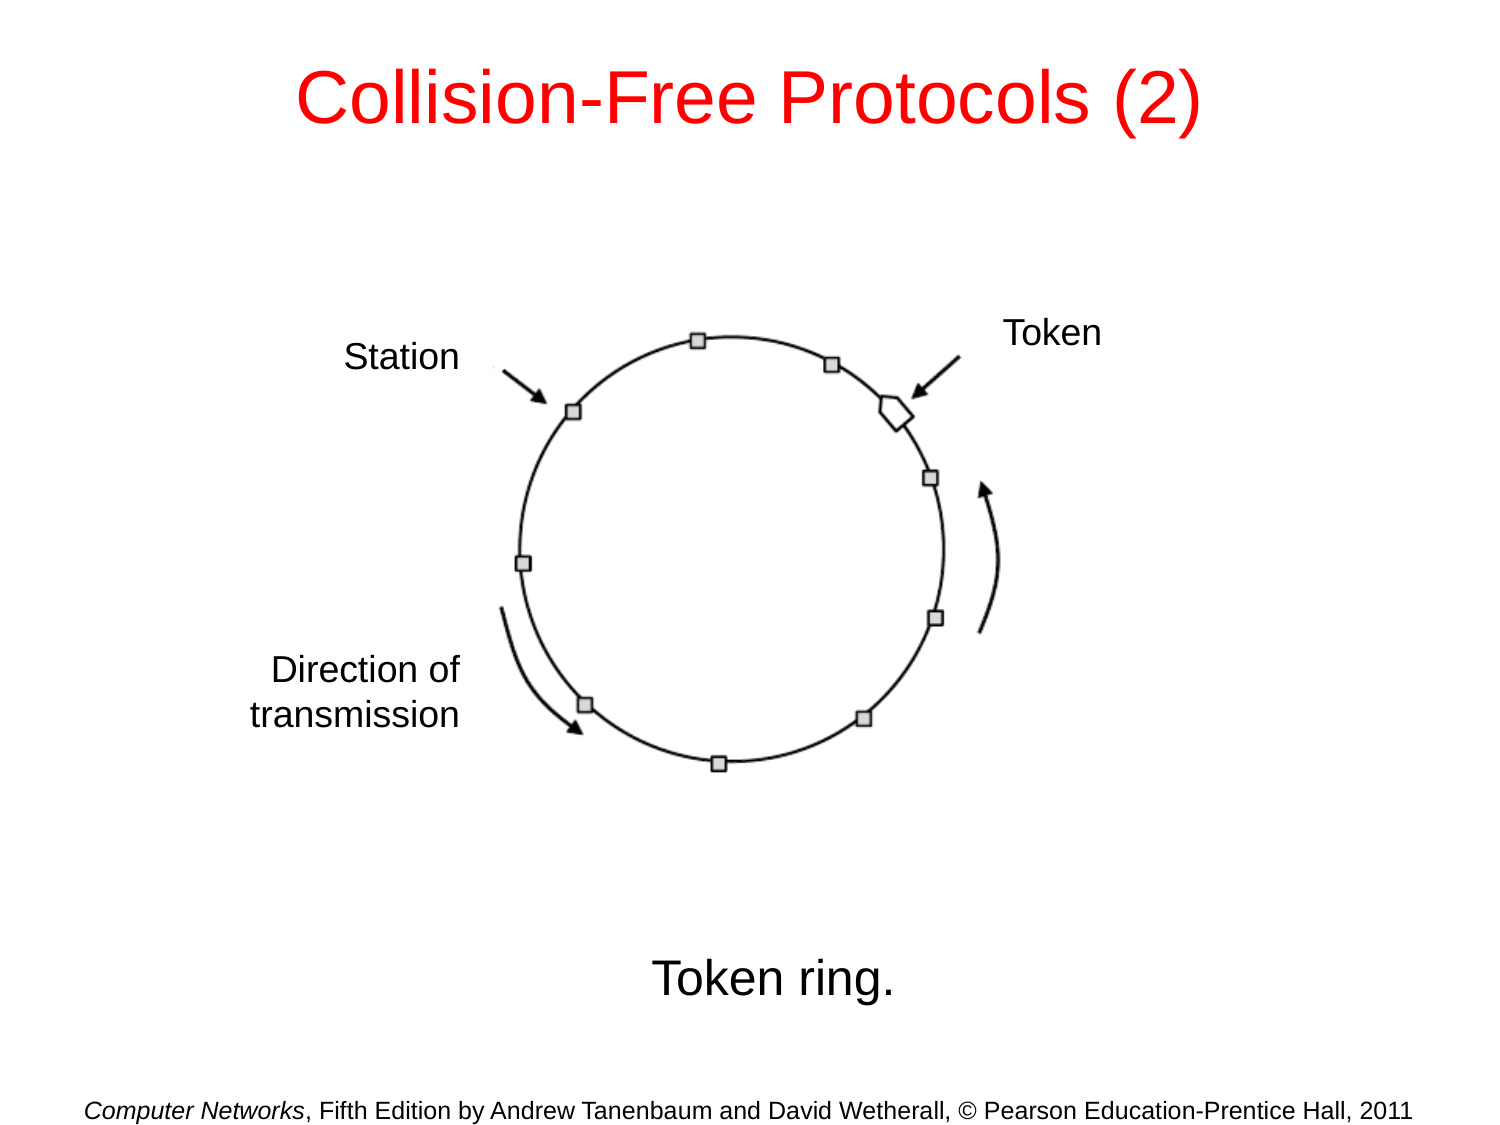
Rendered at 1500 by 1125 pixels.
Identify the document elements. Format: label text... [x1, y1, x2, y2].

text_box Token [987, 299, 1288, 360]
text_box Station [187, 324, 452, 385]
list Token ring. [47, 937, 1500, 1075]
title Collision-Free Protocols (2) [0, 0, 1500, 188]
text_box Direction of transmission [200, 637, 452, 743]
picture [457, 307, 1043, 818]
